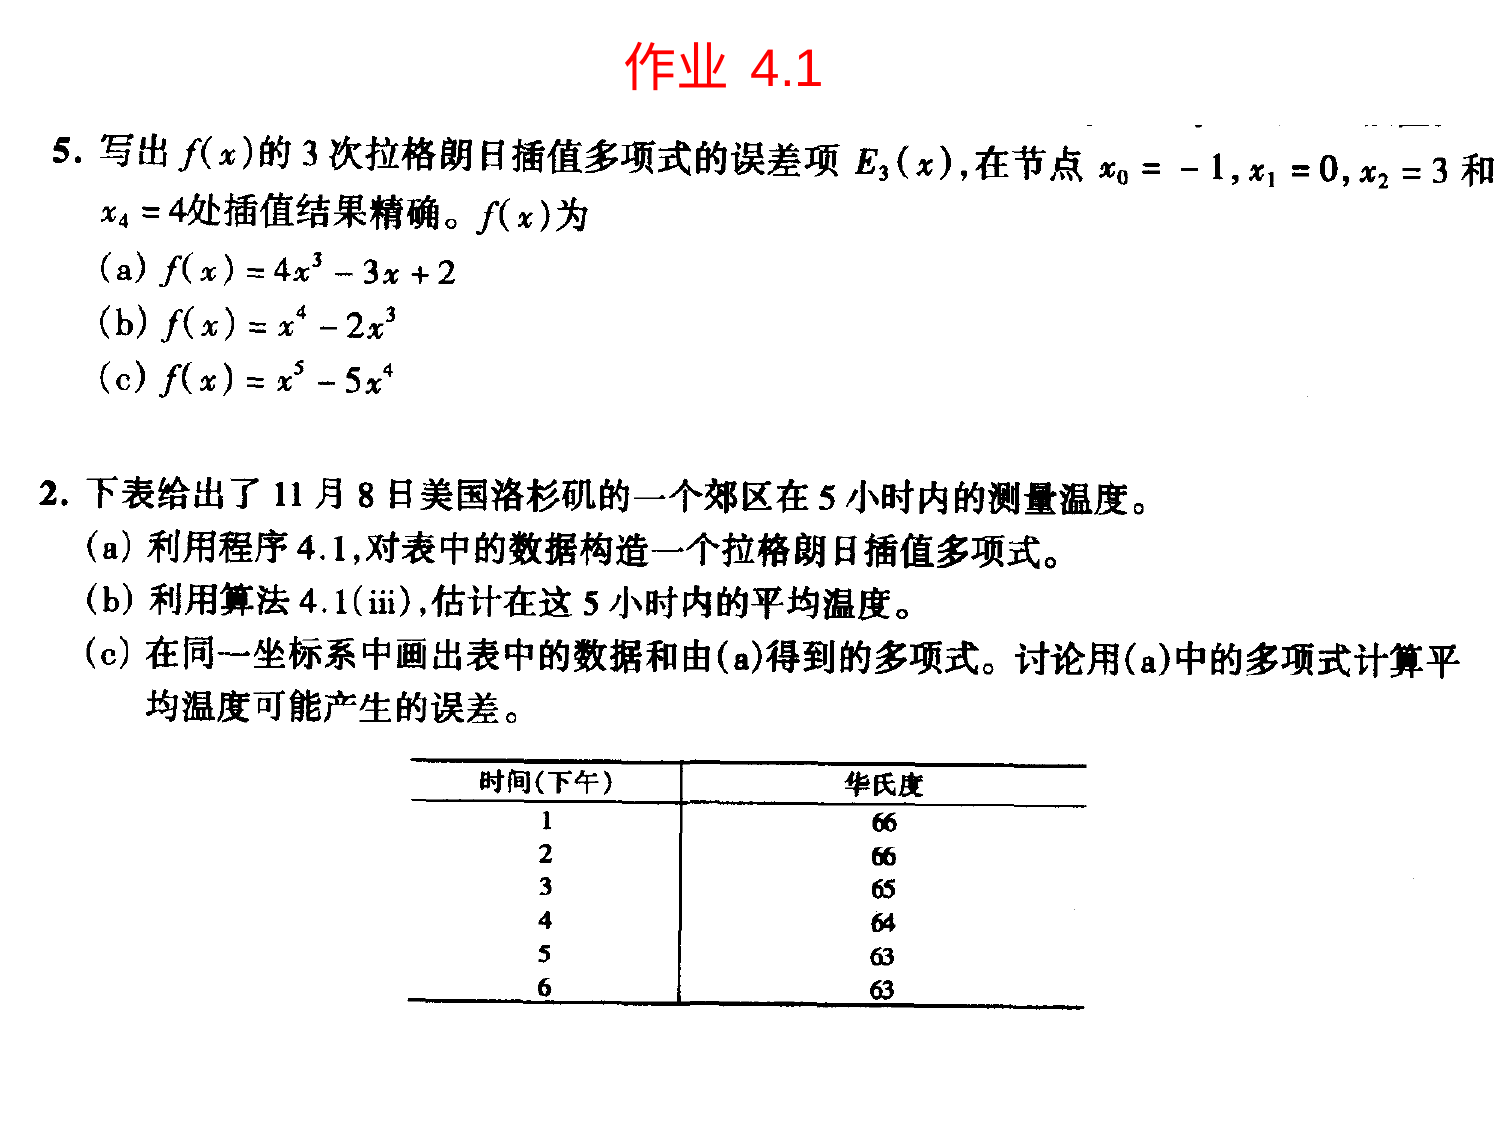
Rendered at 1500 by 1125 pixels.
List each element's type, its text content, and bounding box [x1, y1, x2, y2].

picture [29, 467, 1471, 1021]
picture [34, 125, 1496, 398]
title 作业 4.1 [608, 33, 963, 106]
